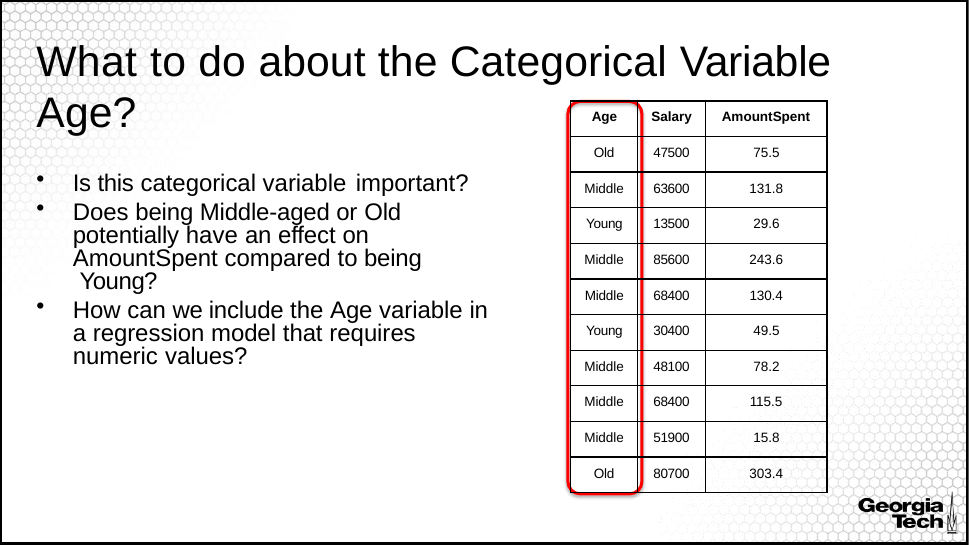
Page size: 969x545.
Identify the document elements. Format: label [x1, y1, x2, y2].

text_box [562, 98, 647, 502]
text_box [658, 236, 968, 545]
text_box [0, 0, 968, 544]
